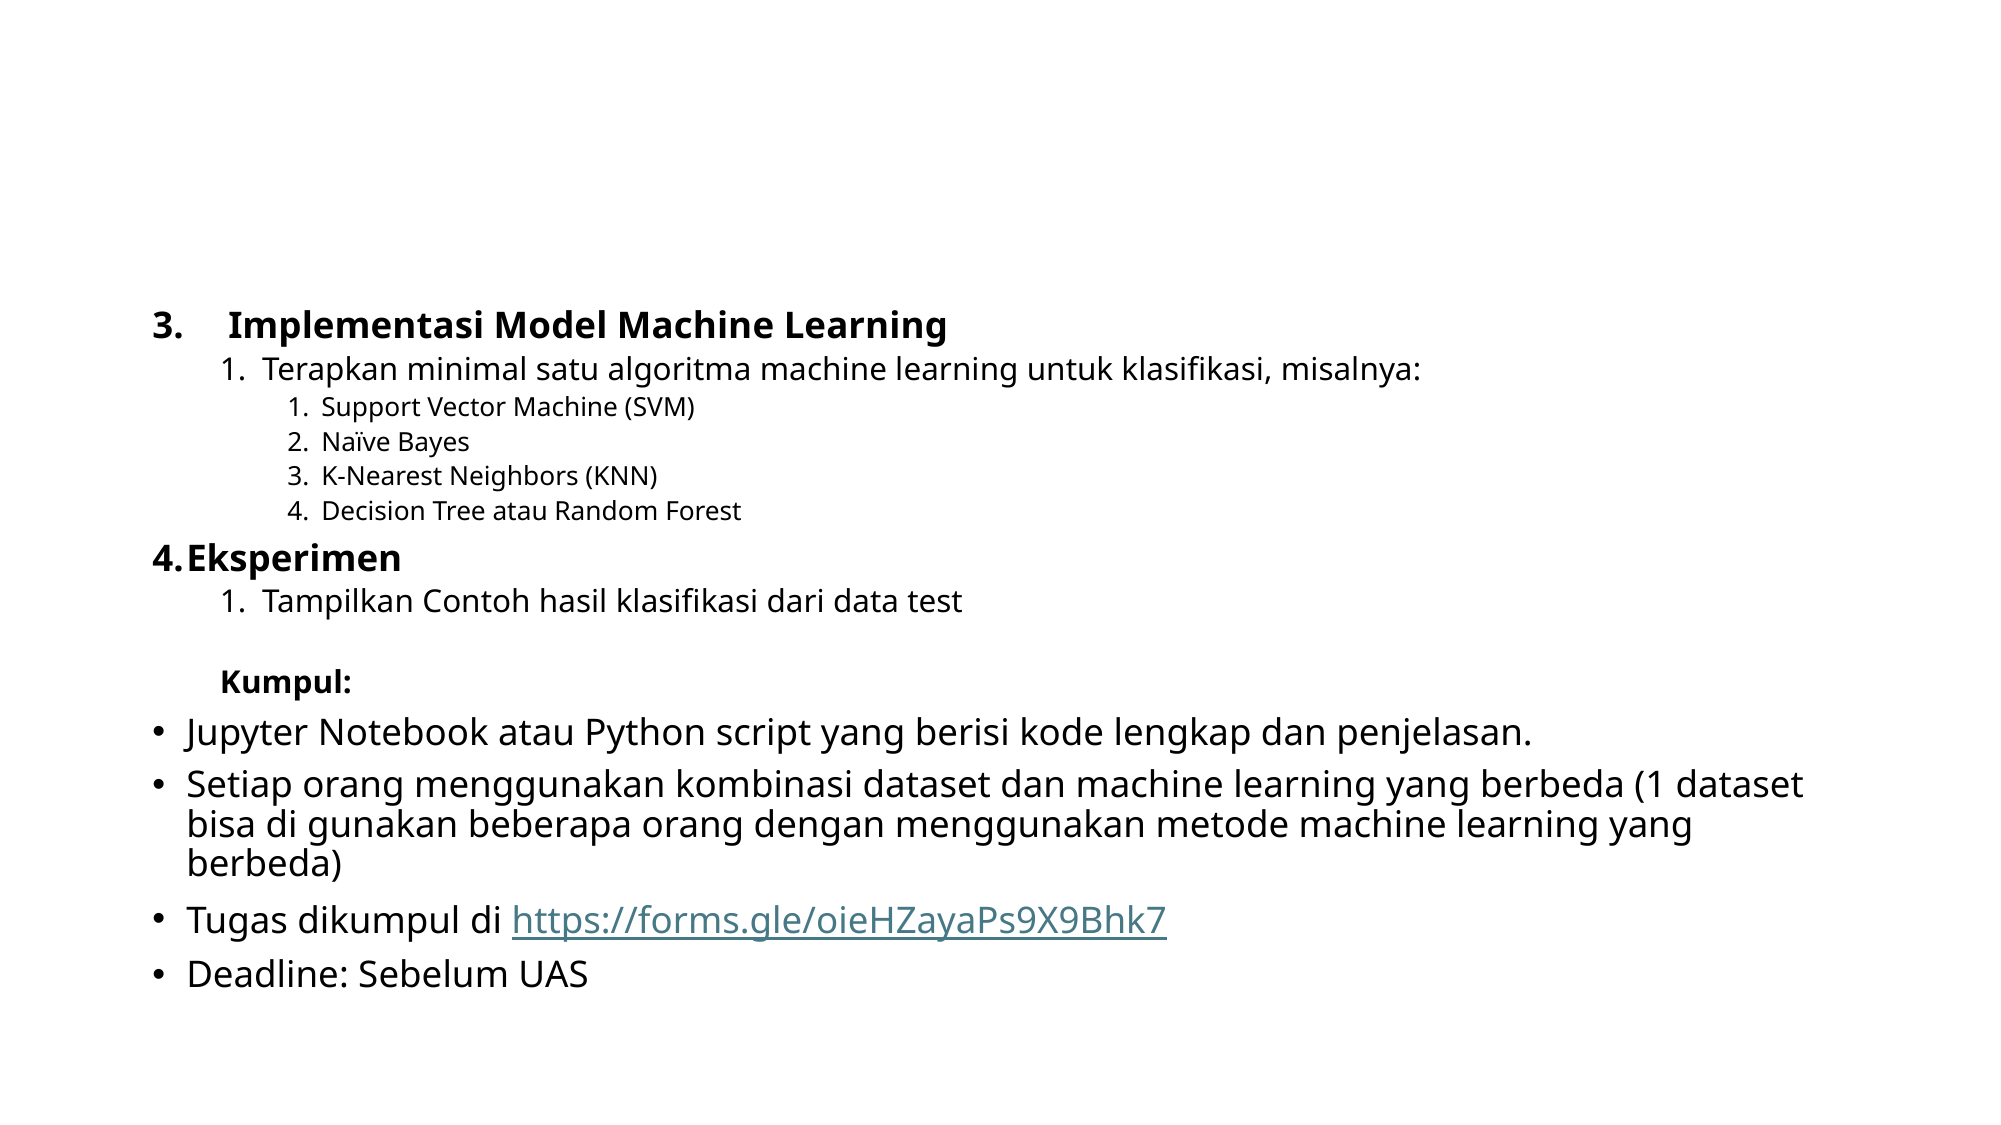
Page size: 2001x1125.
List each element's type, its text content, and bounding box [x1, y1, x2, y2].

list Implementasi Model Machine Learning Terapkan minimal satu algoritma machine learning untuk klasifikasi, misalnya: Support Vector Machine (SVM) Naïve Bayes K-Nearest Neighbors (KNN) Decision Tree atau Random Forest Eksperimen Tampilkan Contoh hasil klasifikasi dari data test Kumpul: Jupyter Notebook atau Python script yang berisi kode lengkap dan penjelasan. Setiap orang menggunakan kombinasi dataset dan machine learning yang berbeda (1 dataset bisa di gunakan beberapa orang dengan menggunakan metode machine learning yang berbeda) Tugas dikumpul di https://forms.gle/oieHZayaPs9X9Bhk7 Deadline: Sebelum UAS [137, 299, 1863, 1014]
